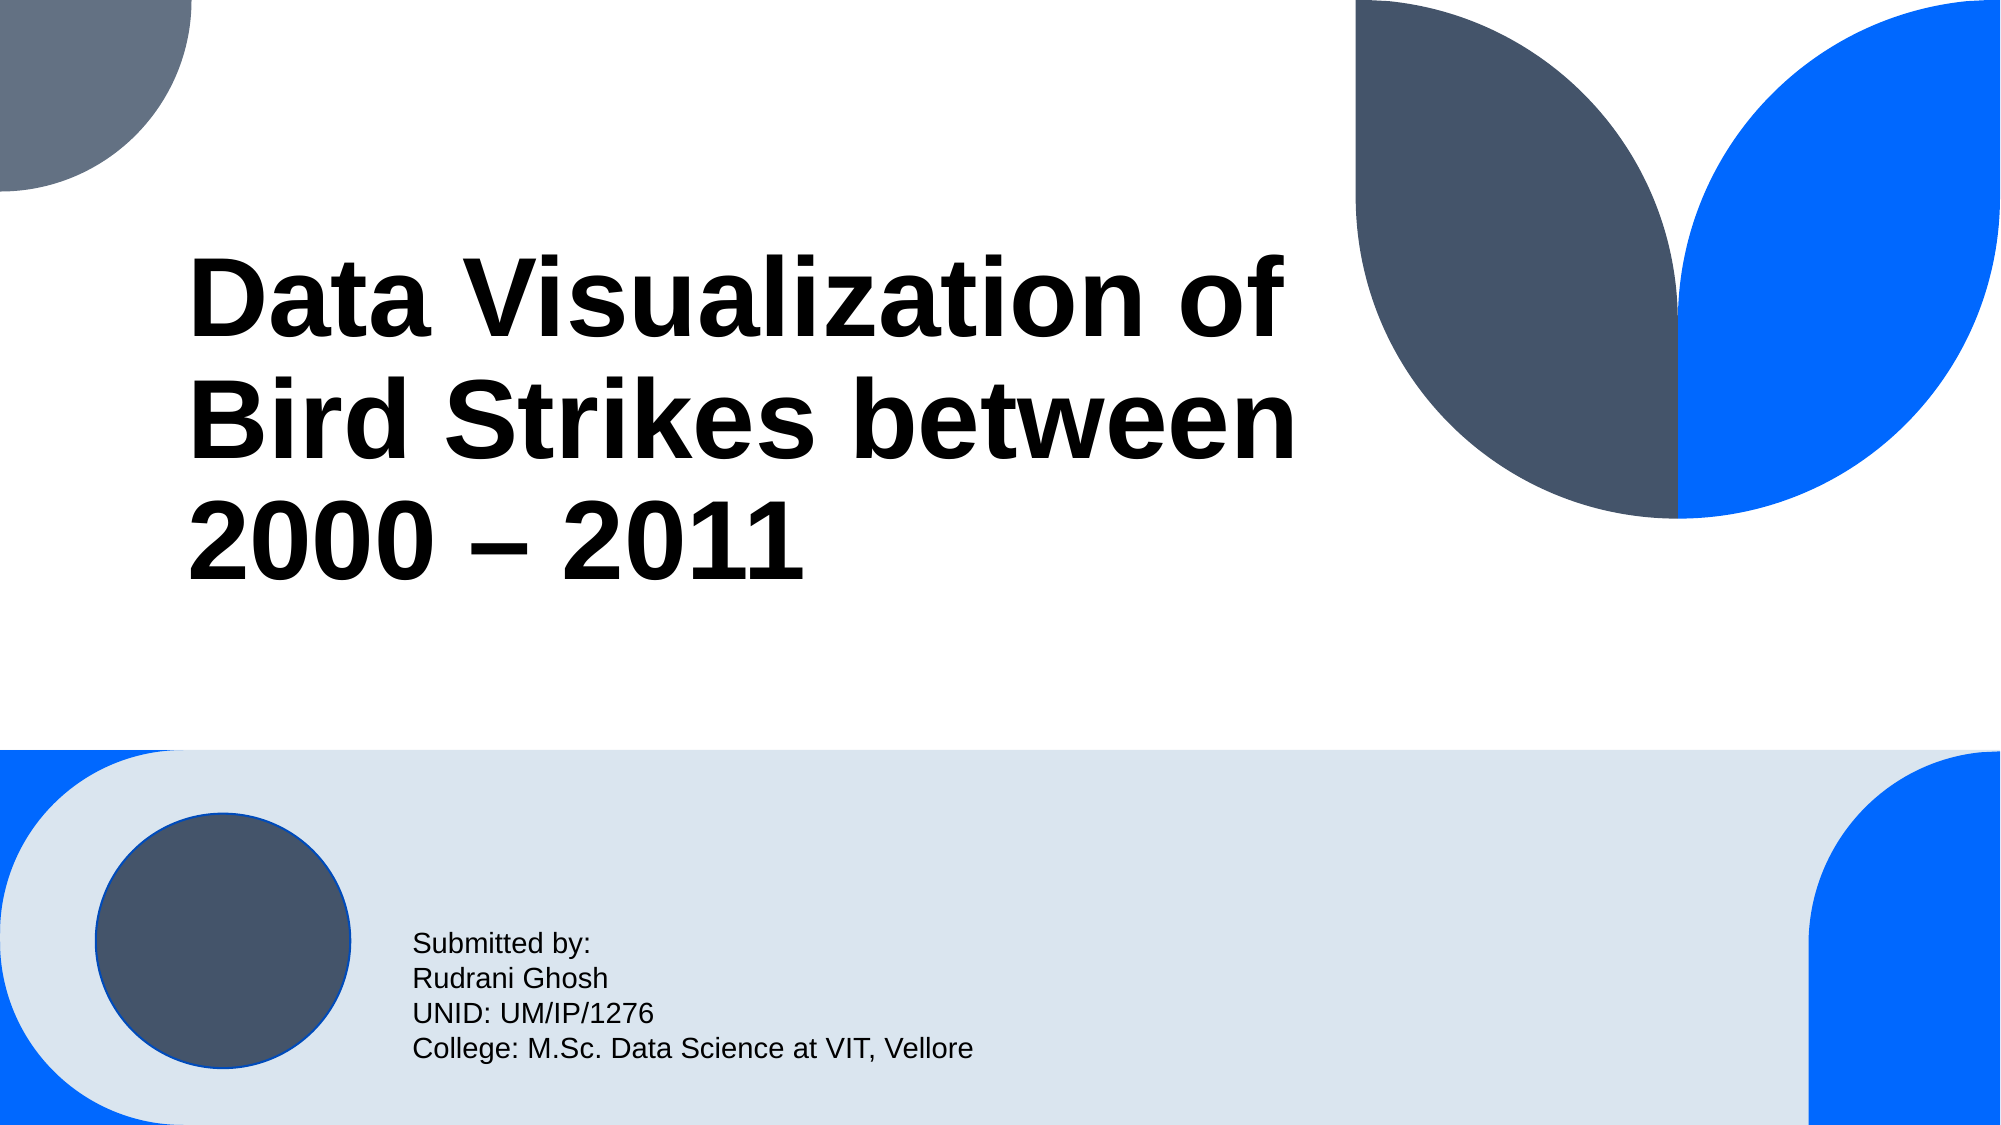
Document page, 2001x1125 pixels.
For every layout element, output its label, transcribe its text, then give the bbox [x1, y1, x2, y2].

title Data Visualization of Bird Strikes between 2000 – 2011 [172, 219, 1467, 612]
text_box Submitted by: Rudrani Ghosh UNID: UM/IP/1276 College: M.Sc. Data Science at VIT, Vellore [397, 916, 1241, 1072]
